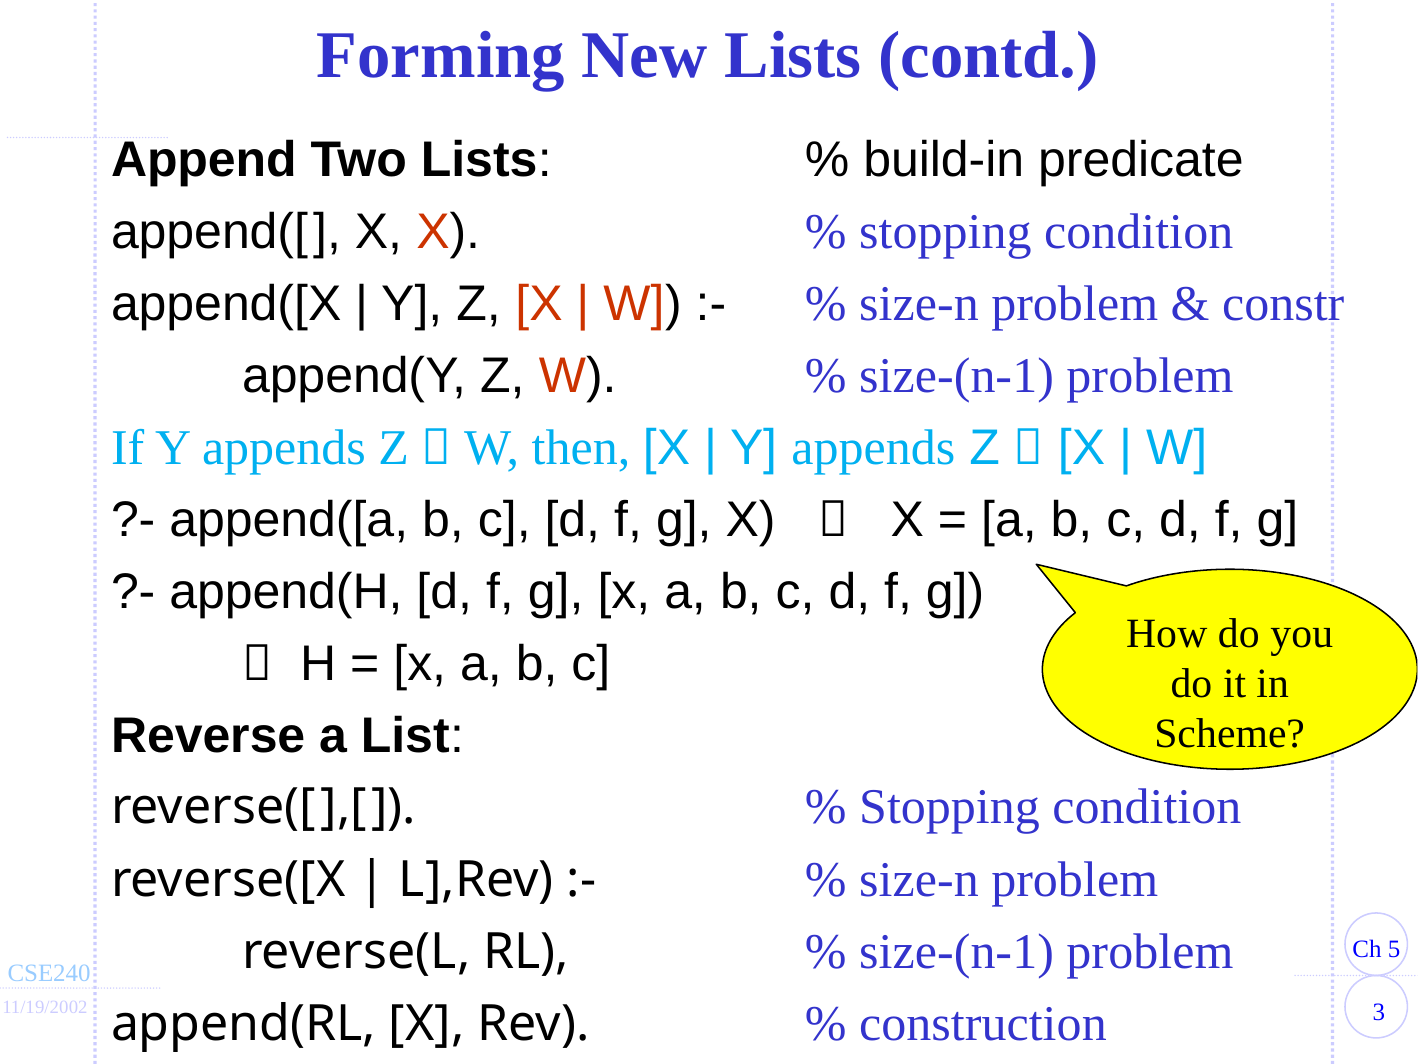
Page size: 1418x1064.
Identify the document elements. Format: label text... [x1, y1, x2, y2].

text_box How do you do it in Scheme? [1036, 564, 1418, 770]
text_box Forming New Lists (contd.) [104, 6, 1313, 106]
text_box Append Two Lists: % build-in predicate append([ ], X, X). % stopping condition append([X | Y], Z, [X | W]) :- % size-n problem & constr append(Y, Z, W). % size-(n-1) problem If Y appends Z  W, then, [X | Y] appends Z  [X | W] ?- append([a, b, c], [d, f, g], X)  X = [a, b, c, d, f, g] ?- append(H, [d, f, g], [x, a, b, c, d, f, g])  H = [x, a, b, c] Reverse a List: reverse([ ],[ ]). % Stopping condition reverse([X | L],Rev) :- % size-n problem reverse(L, RL), % size-(n-1) problem append(RL, [X], Rev). % construction [96, 106, 1418, 1058]
